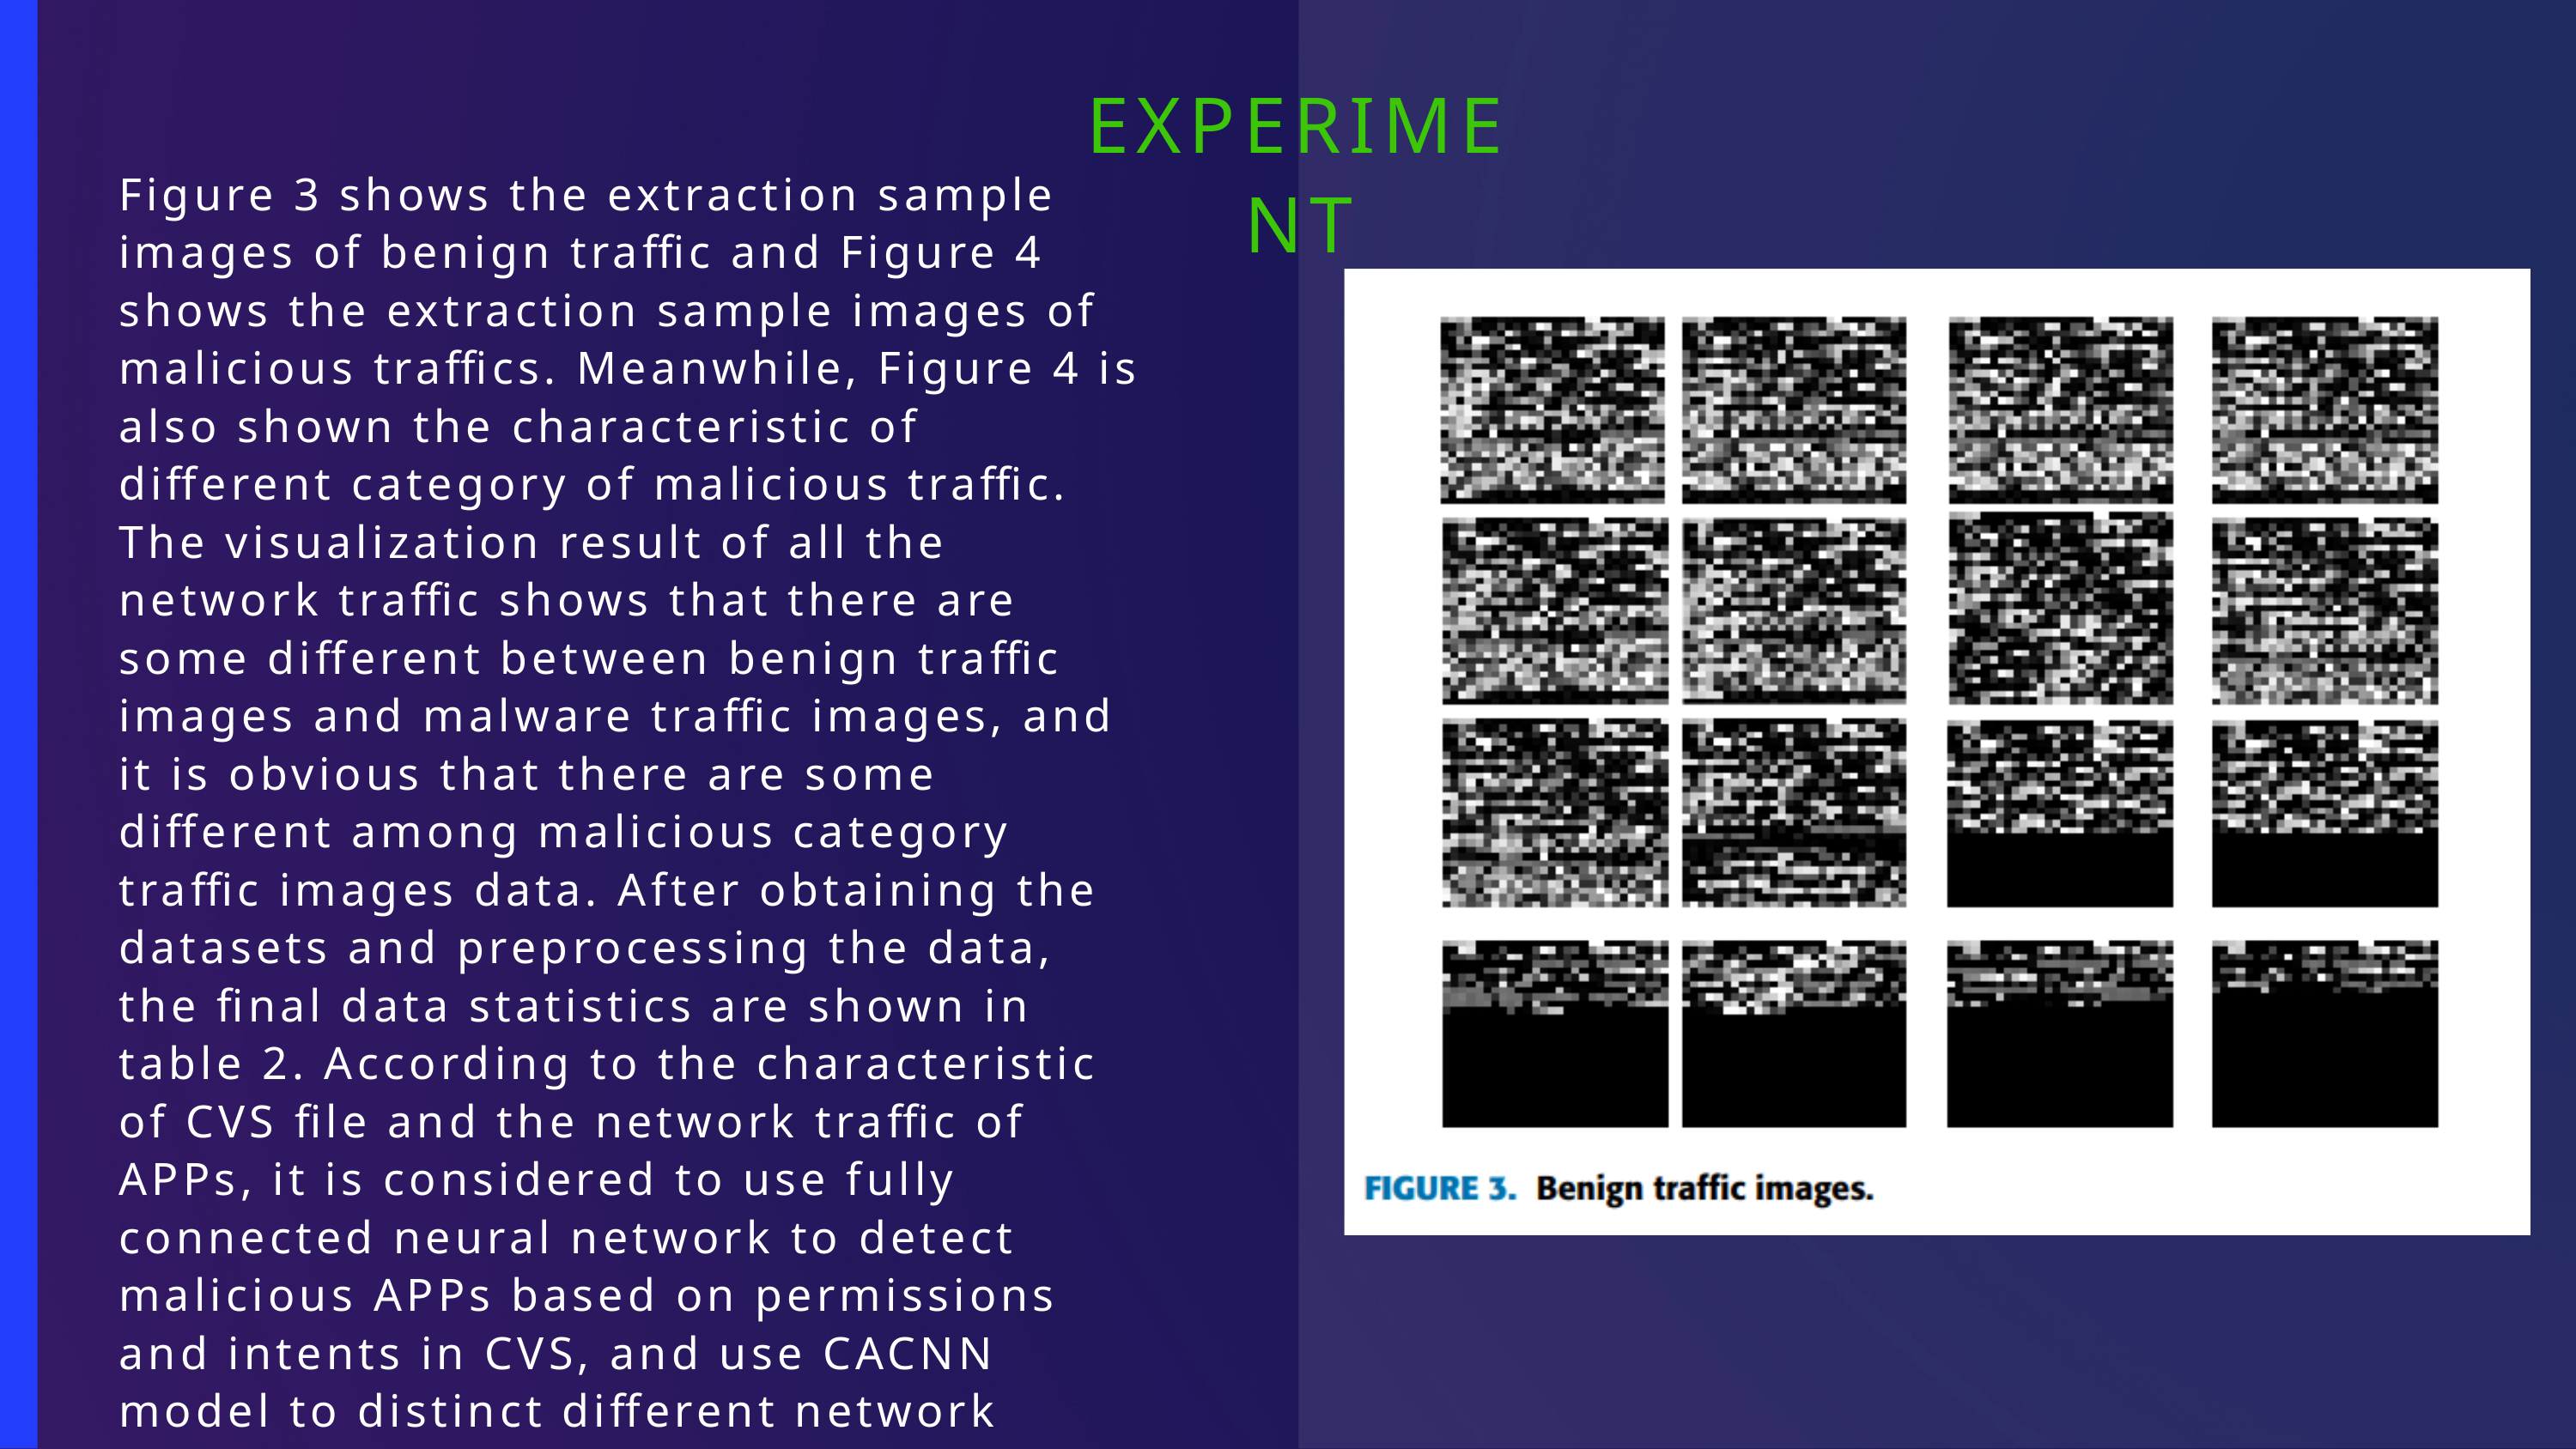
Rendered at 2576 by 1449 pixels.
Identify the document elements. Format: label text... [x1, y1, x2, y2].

text_box Figure 3 shows the extraction sample images of benign traffic and Figure 4 shows the extraction sample images of malicious traffics. Meanwhile, Figure 4 is also shown the characteristic of different category of malicious traffic. The visualization result of all the network traffic shows that there are some different between benign traffic images and malware traffic images, and it is obvious that there are some different among malicious category traffic images data. After obtaining the datasets and preprocessing the data, the final data statistics are shown in table 2. According to the characteristic of CVS file and the network traffic of APPs, it is considered to use fully connected neural network to detect malicious APPs based on permissions and intents in CVS, and use CACNN model to distinct different network traffic of APPs. [118, 161, 1152, 1449]
text_box [38, 0, 1298, 1449]
text_box [1344, 269, 2531, 1235]
text_box EXPERIMENT [1062, 68, 1534, 269]
text_box [0, 0, 38, 1449]
text_box [1298, 0, 2576, 1449]
